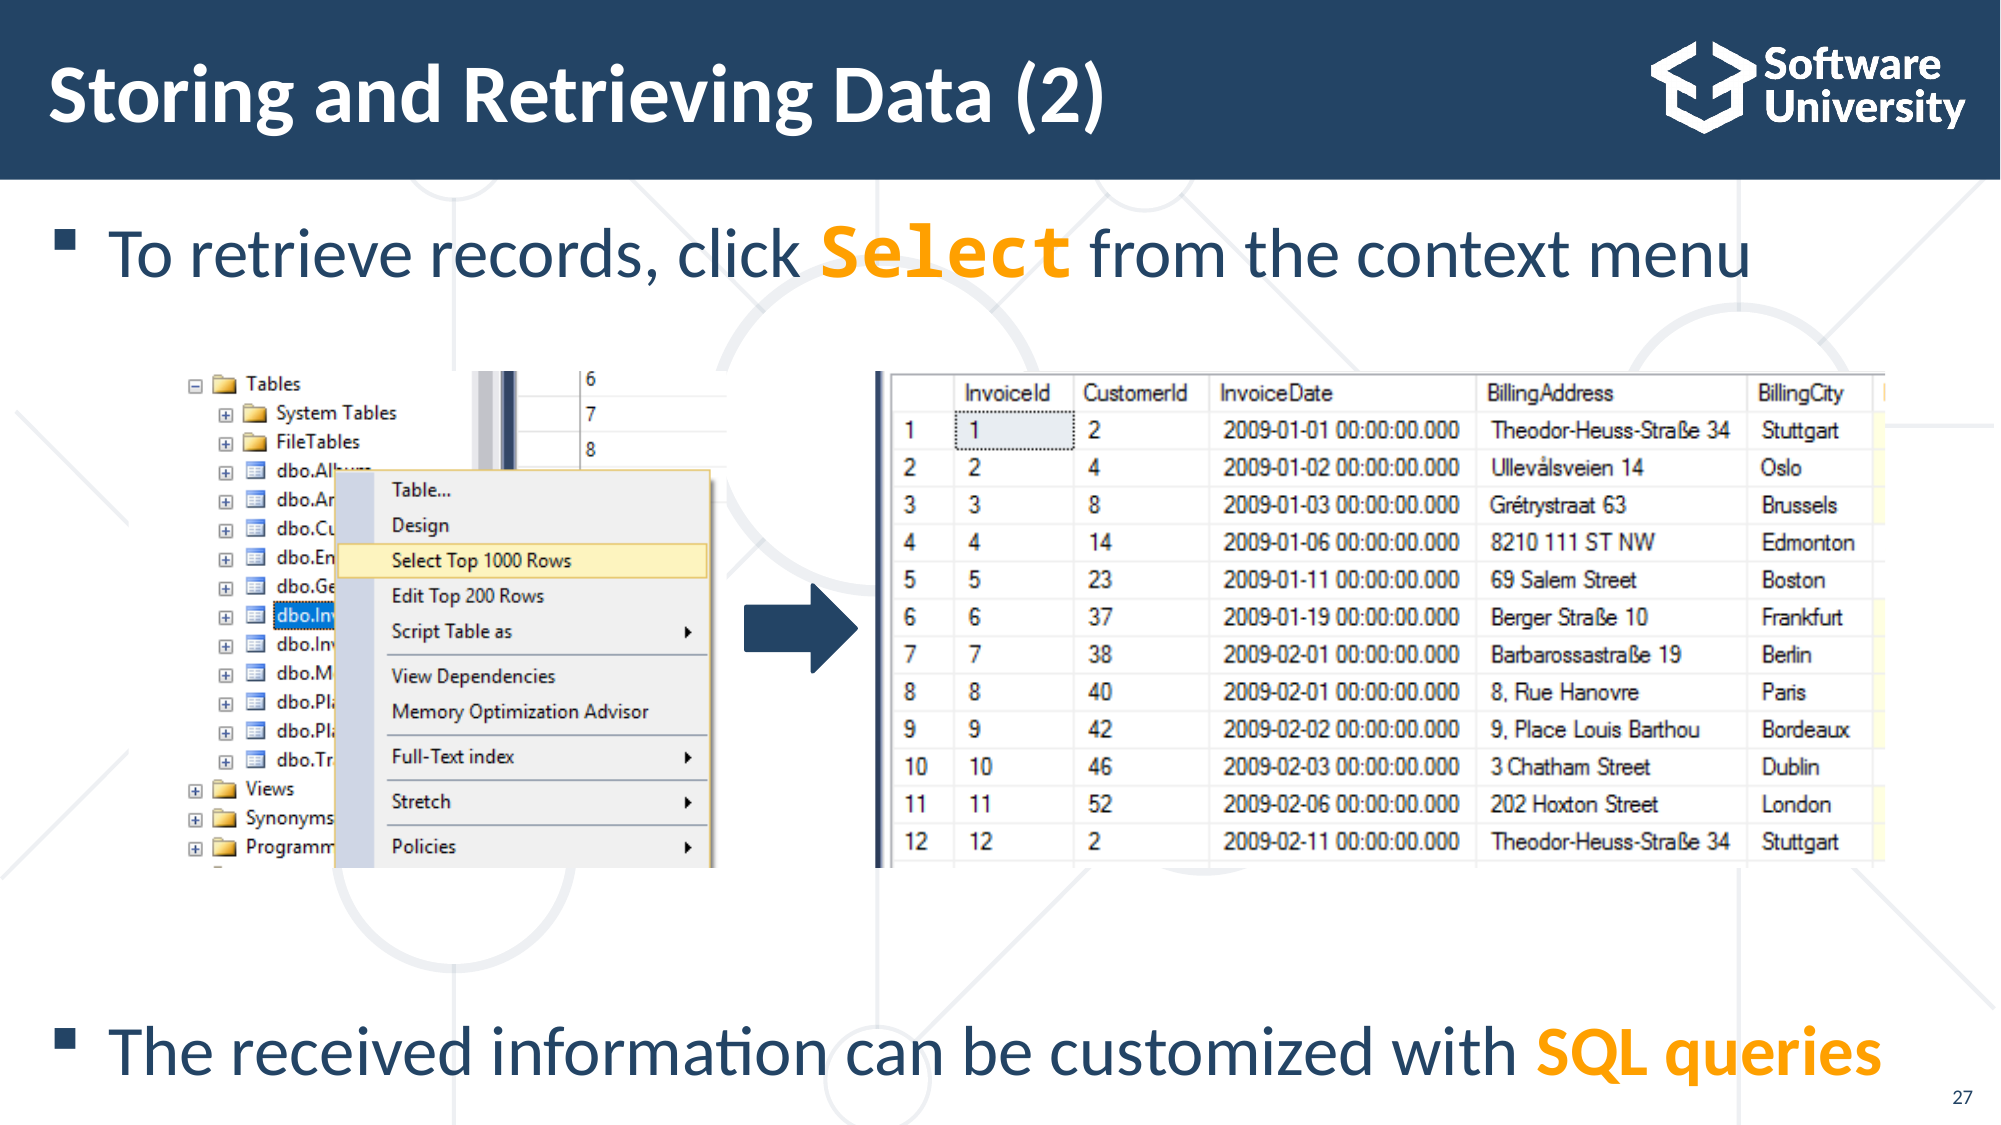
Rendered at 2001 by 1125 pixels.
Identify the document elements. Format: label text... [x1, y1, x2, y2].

text_box [744, 583, 858, 674]
slide_number 27 [1927, 1067, 1989, 1117]
picture [875, 370, 1886, 868]
title Storing and Retrieving Data (2) [31, 16, 1625, 162]
picture [128, 370, 727, 868]
picture [1651, 41, 1966, 134]
list To retrieve records, click Select from the context menu The received information can be customized with SQL queries [31, 196, 1970, 1104]
